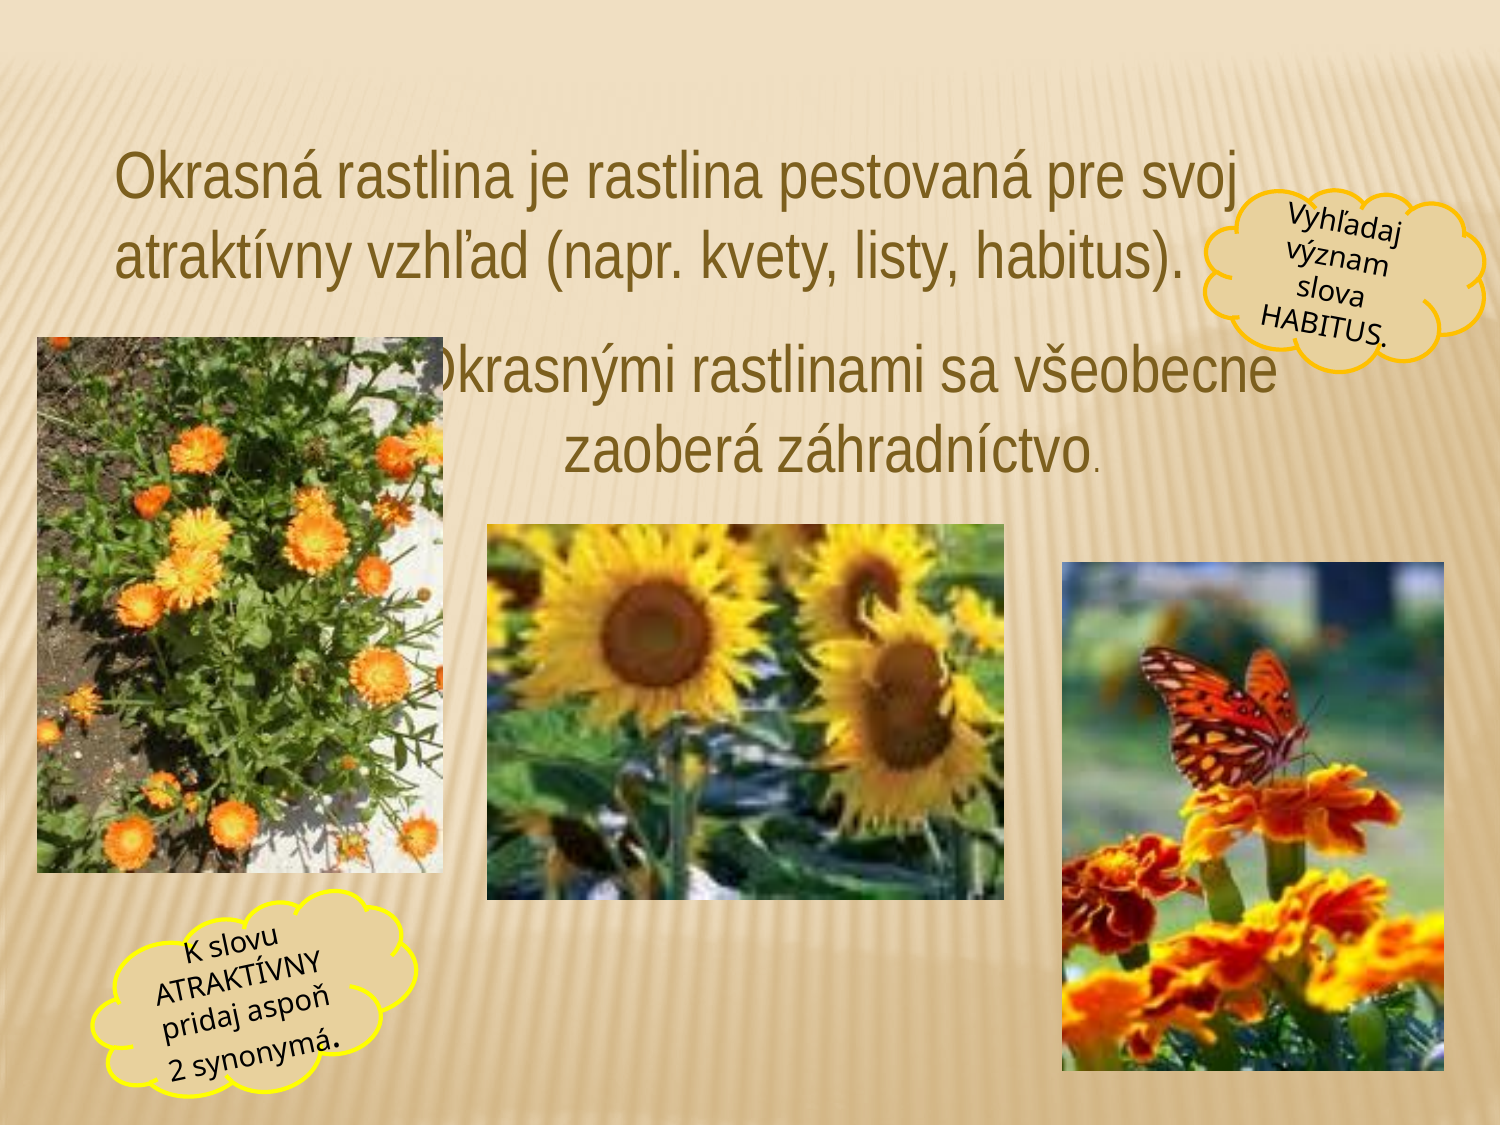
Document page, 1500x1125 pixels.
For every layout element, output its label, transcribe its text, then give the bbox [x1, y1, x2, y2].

picture [37, 337, 443, 874]
picture [487, 524, 1004, 901]
text_box Okrasná rastlina je rastlina pestovaná pre svoj atraktívny vzhľad (napr. kvety, listy, habitus). Okrasnými rastlinami sa všeobecne zaoberá záhradníctvo. [99, 124, 1400, 538]
text_box Vyhľadaj význam slova HABITUS. [1202, 188, 1487, 375]
text_box K slovu ATRAKTÍVNY pridaj aspoň 2 synonymá. [90, 890, 419, 1099]
picture [1062, 562, 1445, 1071]
